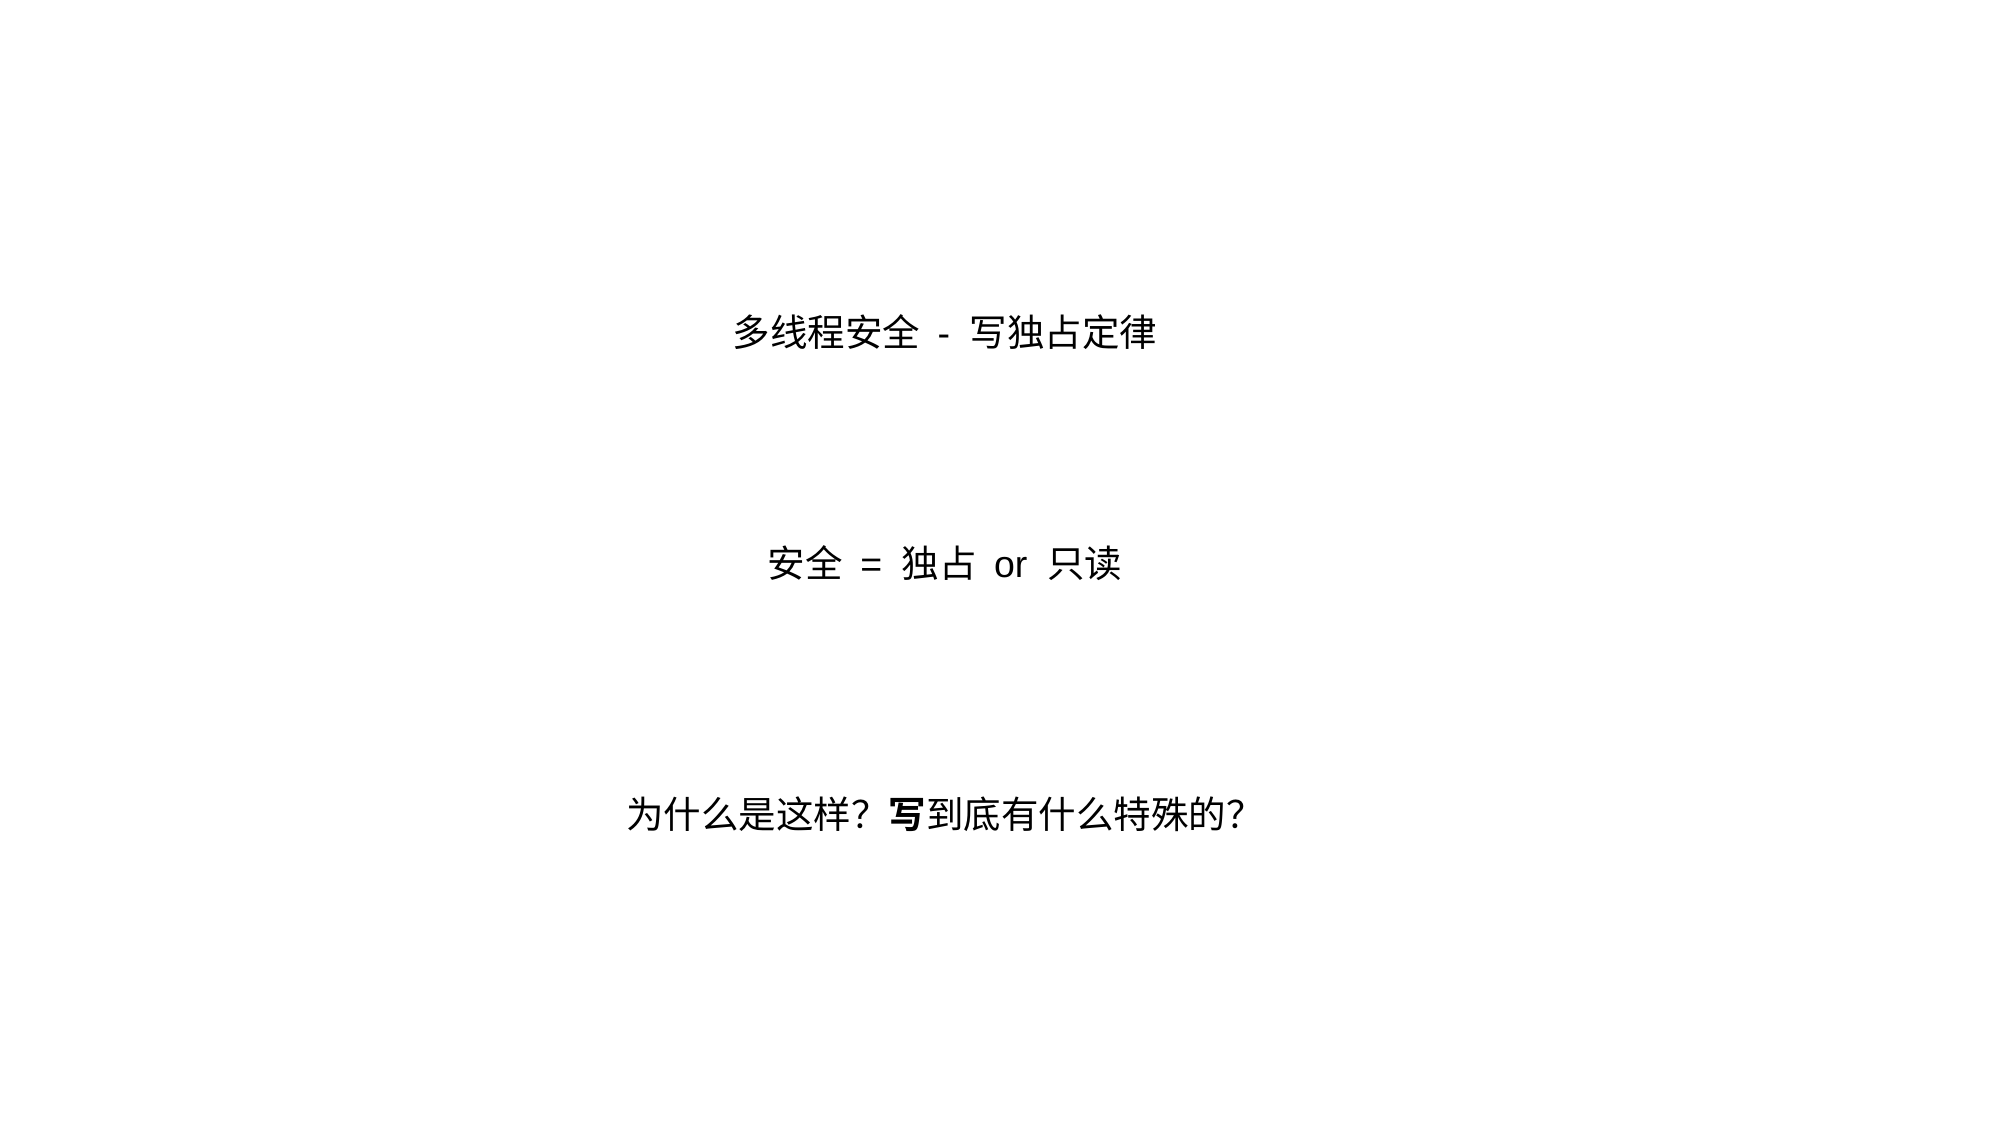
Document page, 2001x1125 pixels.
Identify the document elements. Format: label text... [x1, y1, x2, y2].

text_box 安全 = 独占 or 只读 [753, 532, 1137, 592]
text_box 多线程安全 - 写独占定律 [717, 301, 1172, 362]
text_box 为什么是这样？写到底有什么特殊的？ [611, 783, 1279, 843]
